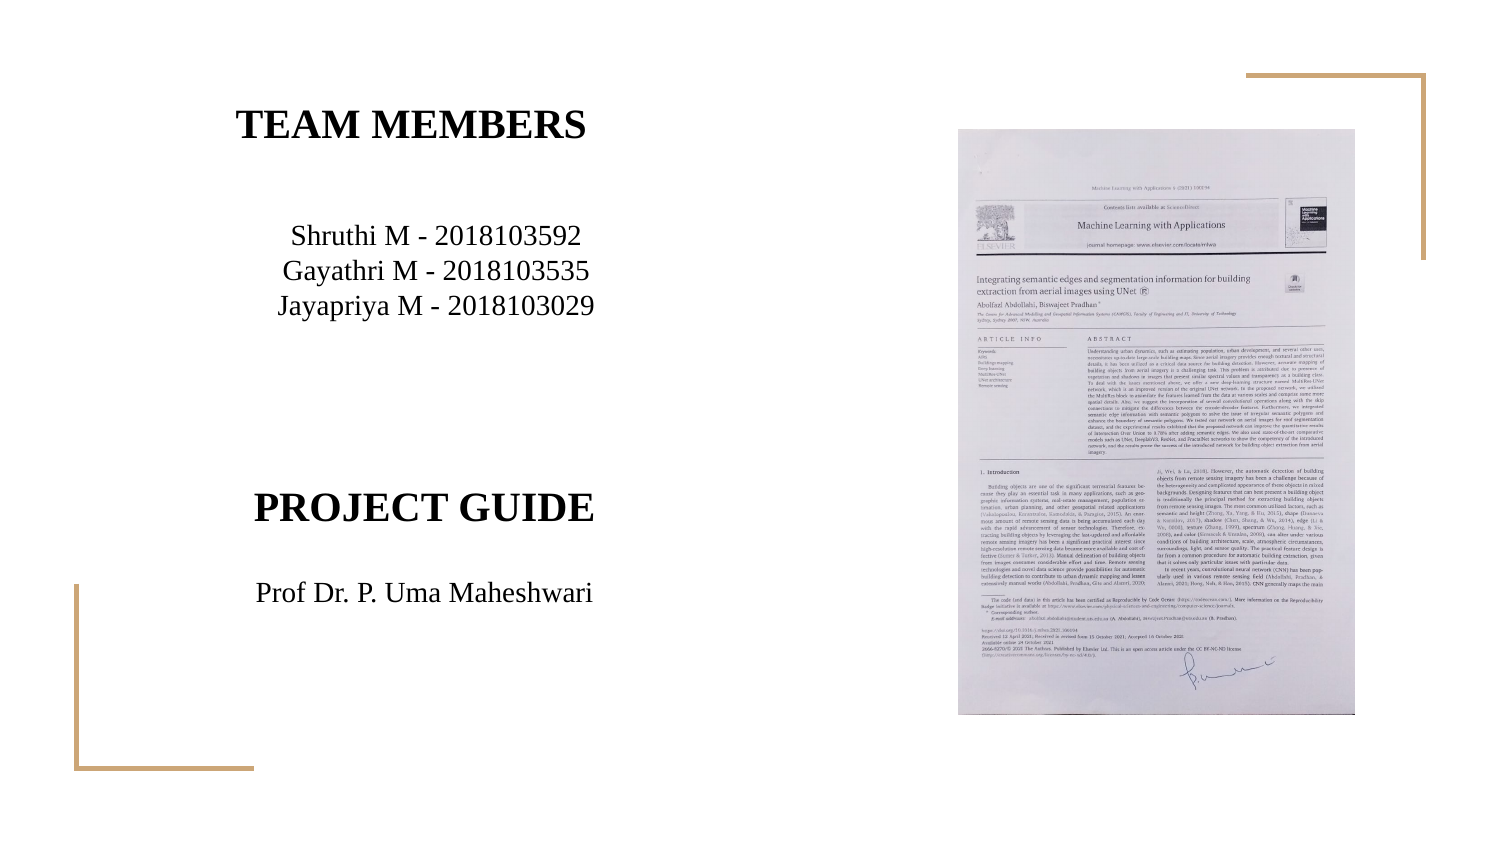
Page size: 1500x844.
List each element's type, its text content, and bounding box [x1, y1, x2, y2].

text_box PROJECT GUIDE [79, 464, 770, 545]
text_box TEAM MEMBERS [94, 81, 728, 162]
picture [957, 129, 1356, 715]
text_box Prof Dr. P. Uma Maheshwari [133, 557, 716, 623]
text_box Shruthi M - 2018103592 Gayathri M - 2018103535 Jayapriya M - 2018103029 [79, 201, 794, 337]
